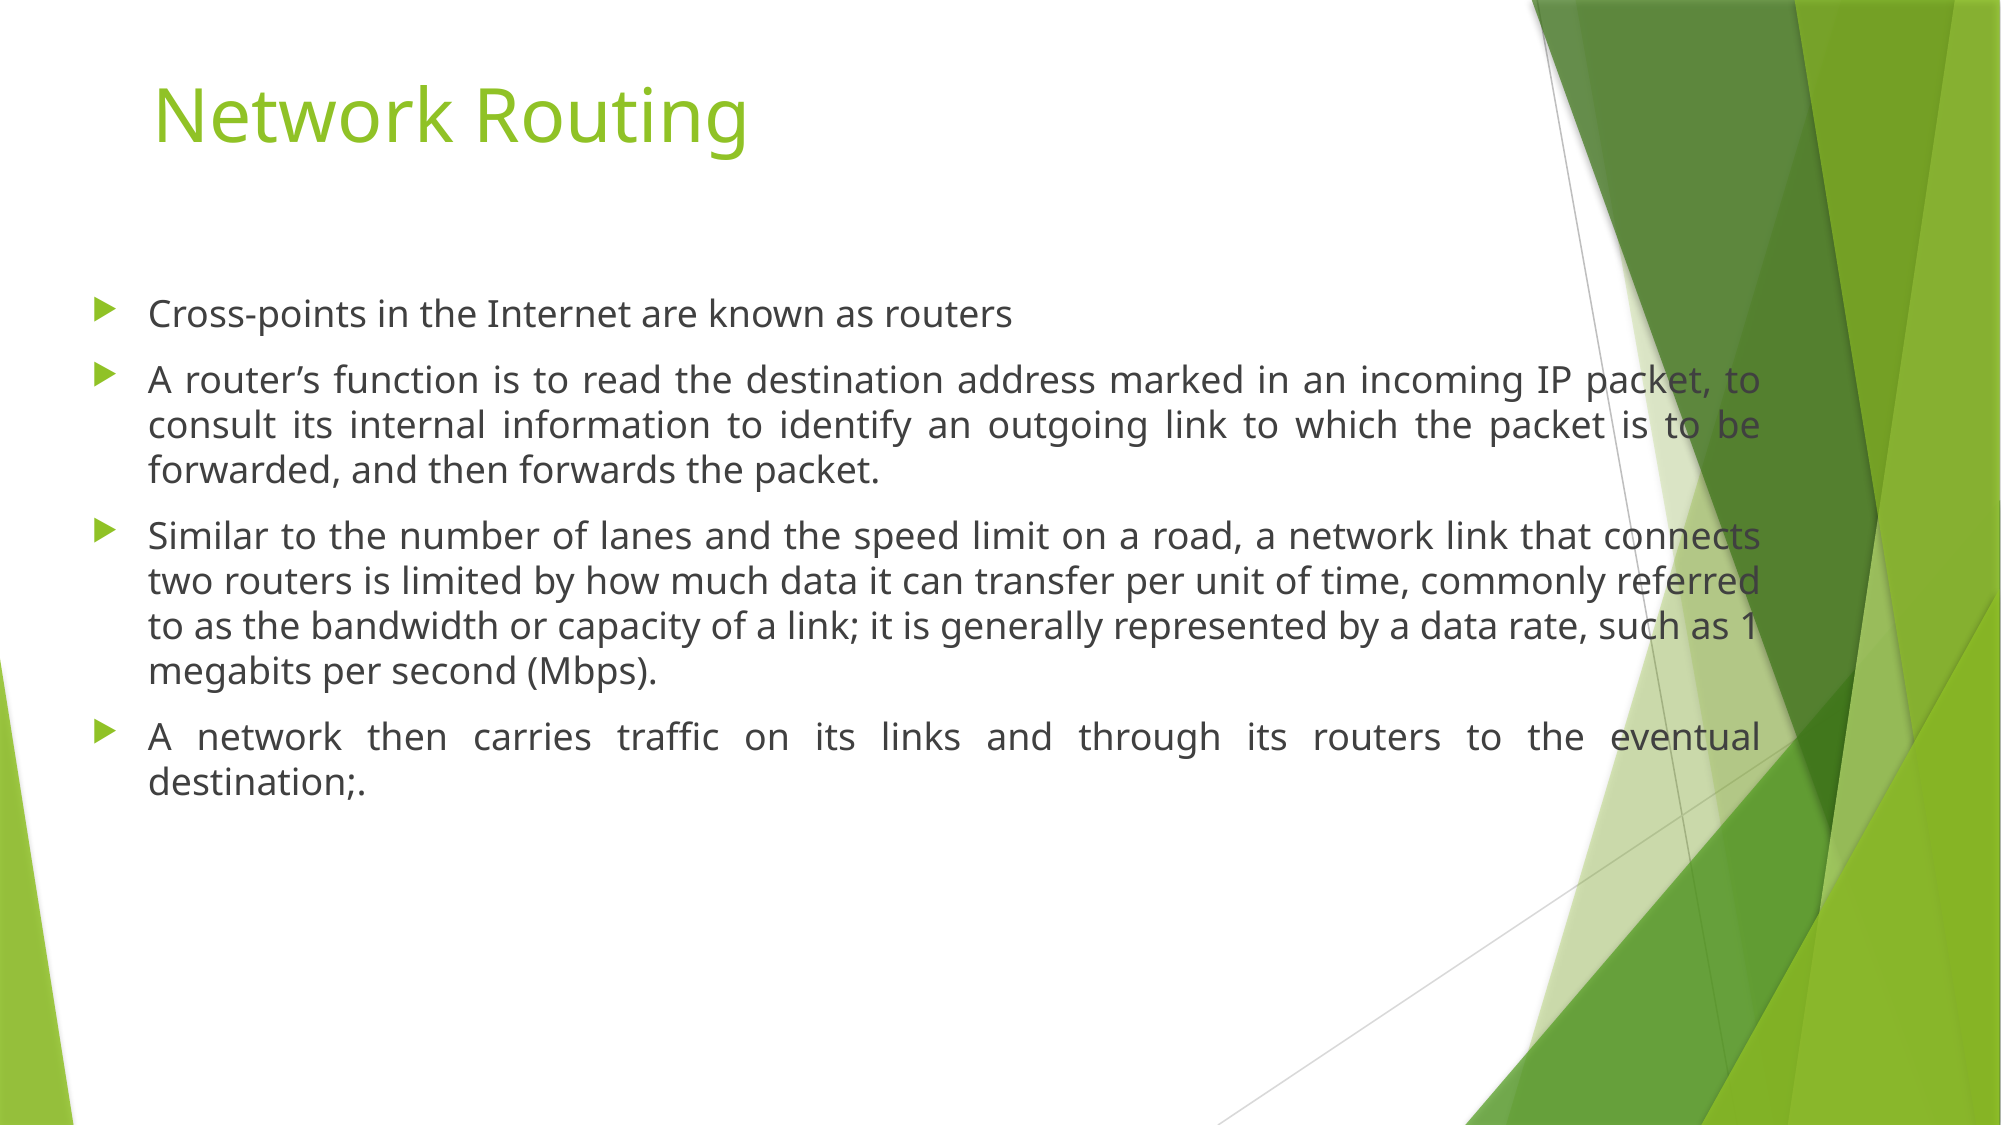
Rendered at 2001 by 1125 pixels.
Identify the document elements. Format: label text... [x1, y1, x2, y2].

title Network Routing [137, 59, 968, 242]
list Cross-points in the Internet are known as routers A router’s function is to read the destination address marked in an incoming IP packet, to consult its internal information to identify an outgoing link to which the packet is to be forwarded, and then forwards the packet. Similar to the number of lanes and the speed limit on a road, a network link that connects two routers is limited by how much data it can transfer per unit of time, commonly referred to as the bandwidth or capacity of a link; it is generally represented by a data rate, such as 1 megabits per second (Mbps). A network then carries traffic on its links and through its routers to the eventual destination;. [76, 282, 1778, 987]
